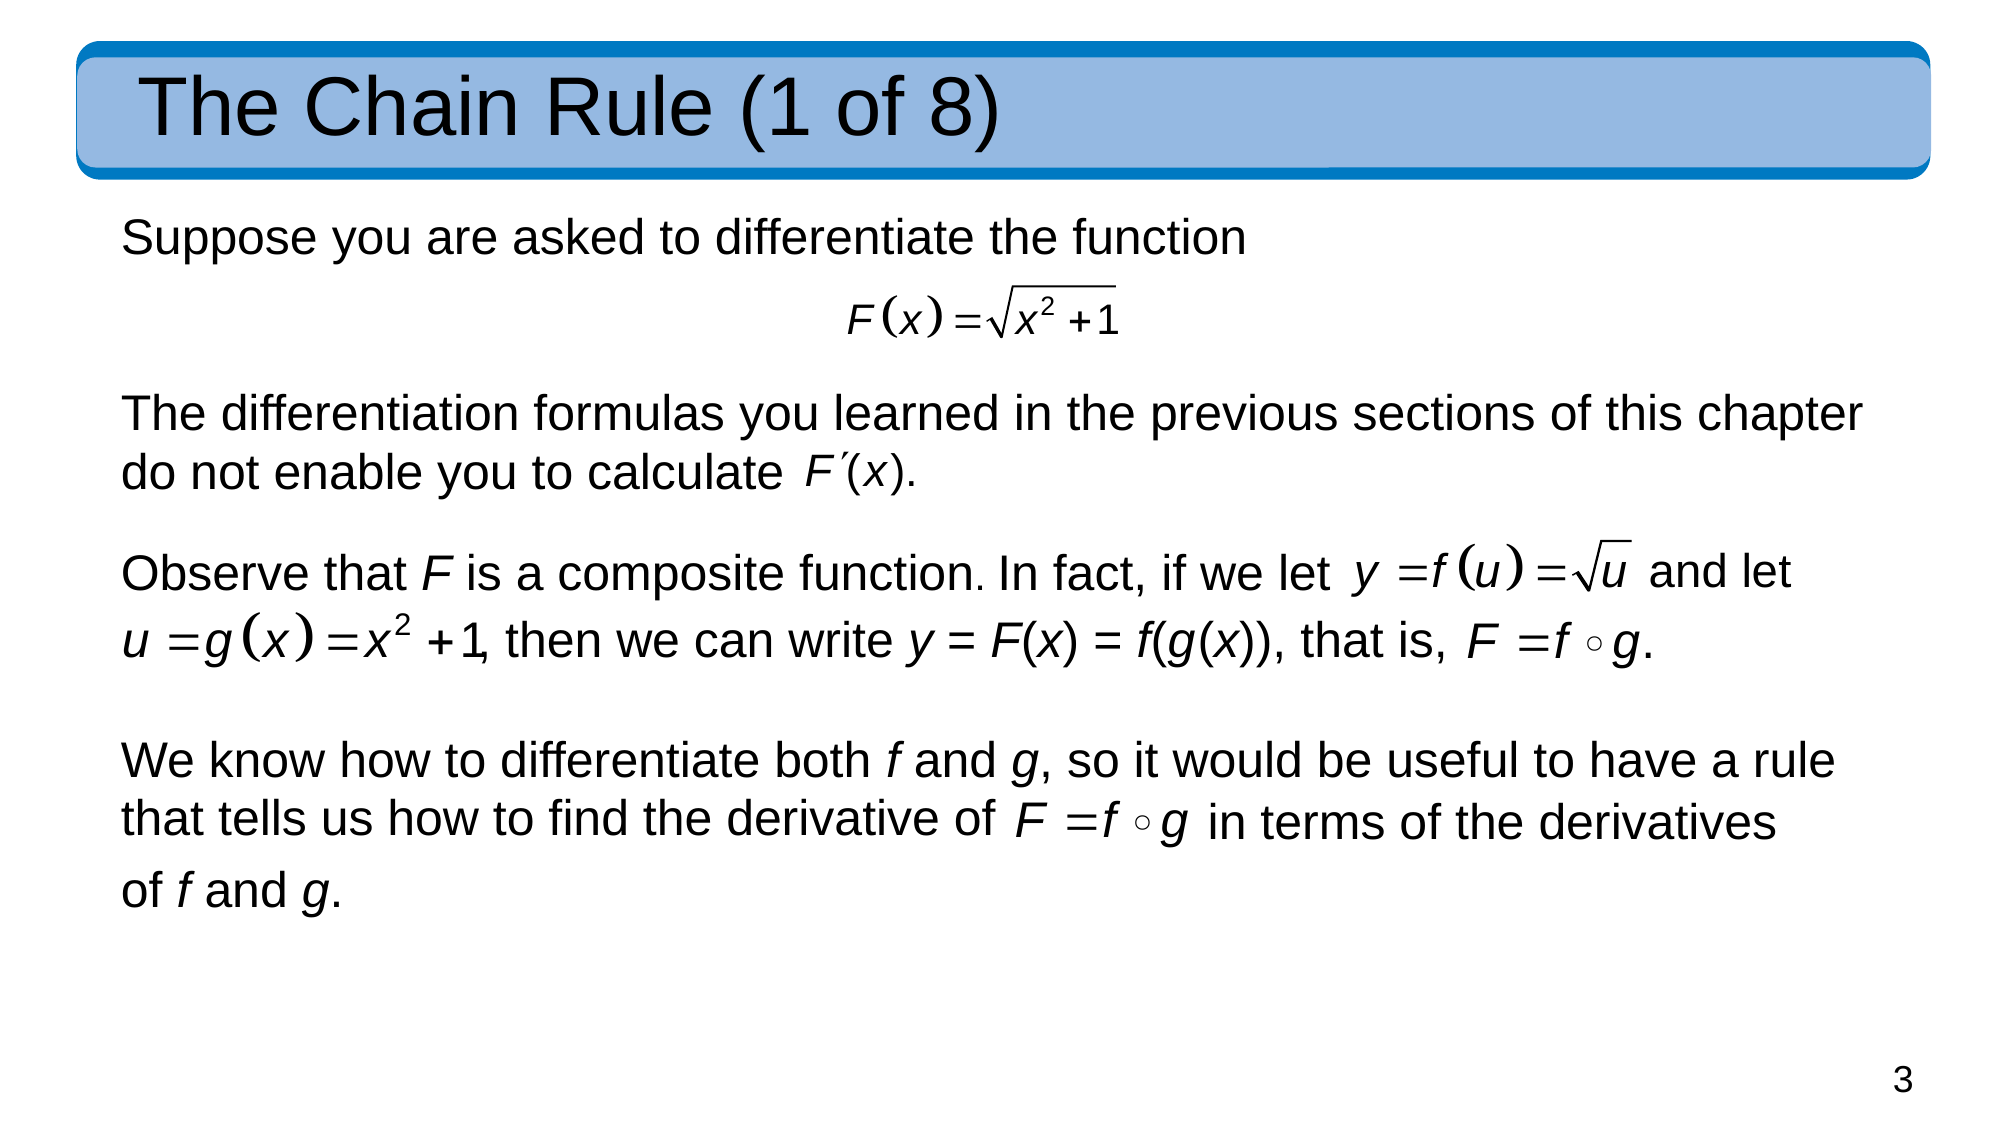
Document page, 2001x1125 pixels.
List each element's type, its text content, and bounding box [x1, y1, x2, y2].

list Observe that F is a composite function. In fact, if we let [120, 547, 1349, 598]
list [120, 605, 492, 681]
list do not enable you to calculate [120, 446, 790, 512]
list in terms of the derivatives [1207, 796, 1808, 846]
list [1349, 535, 1797, 609]
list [798, 445, 925, 506]
list We know how to differentiate both f and g, so it would be useful to have a rule [120, 734, 1907, 791]
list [1012, 795, 1196, 853]
title The Chain Rule (1 of 8) [137, 63, 1863, 174]
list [1464, 617, 1657, 674]
list that tells us how to find the derivative of [120, 792, 1001, 843]
list of f and g. [120, 863, 368, 914]
list then we can write y = F(x) = f(g (x)), that is, [505, 613, 1451, 670]
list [845, 281, 1121, 355]
list The differentiation formulas you learned in the previous sections of this chapter [120, 387, 1880, 449]
list Suppose you are asked to differentiate the function [120, 211, 1880, 262]
